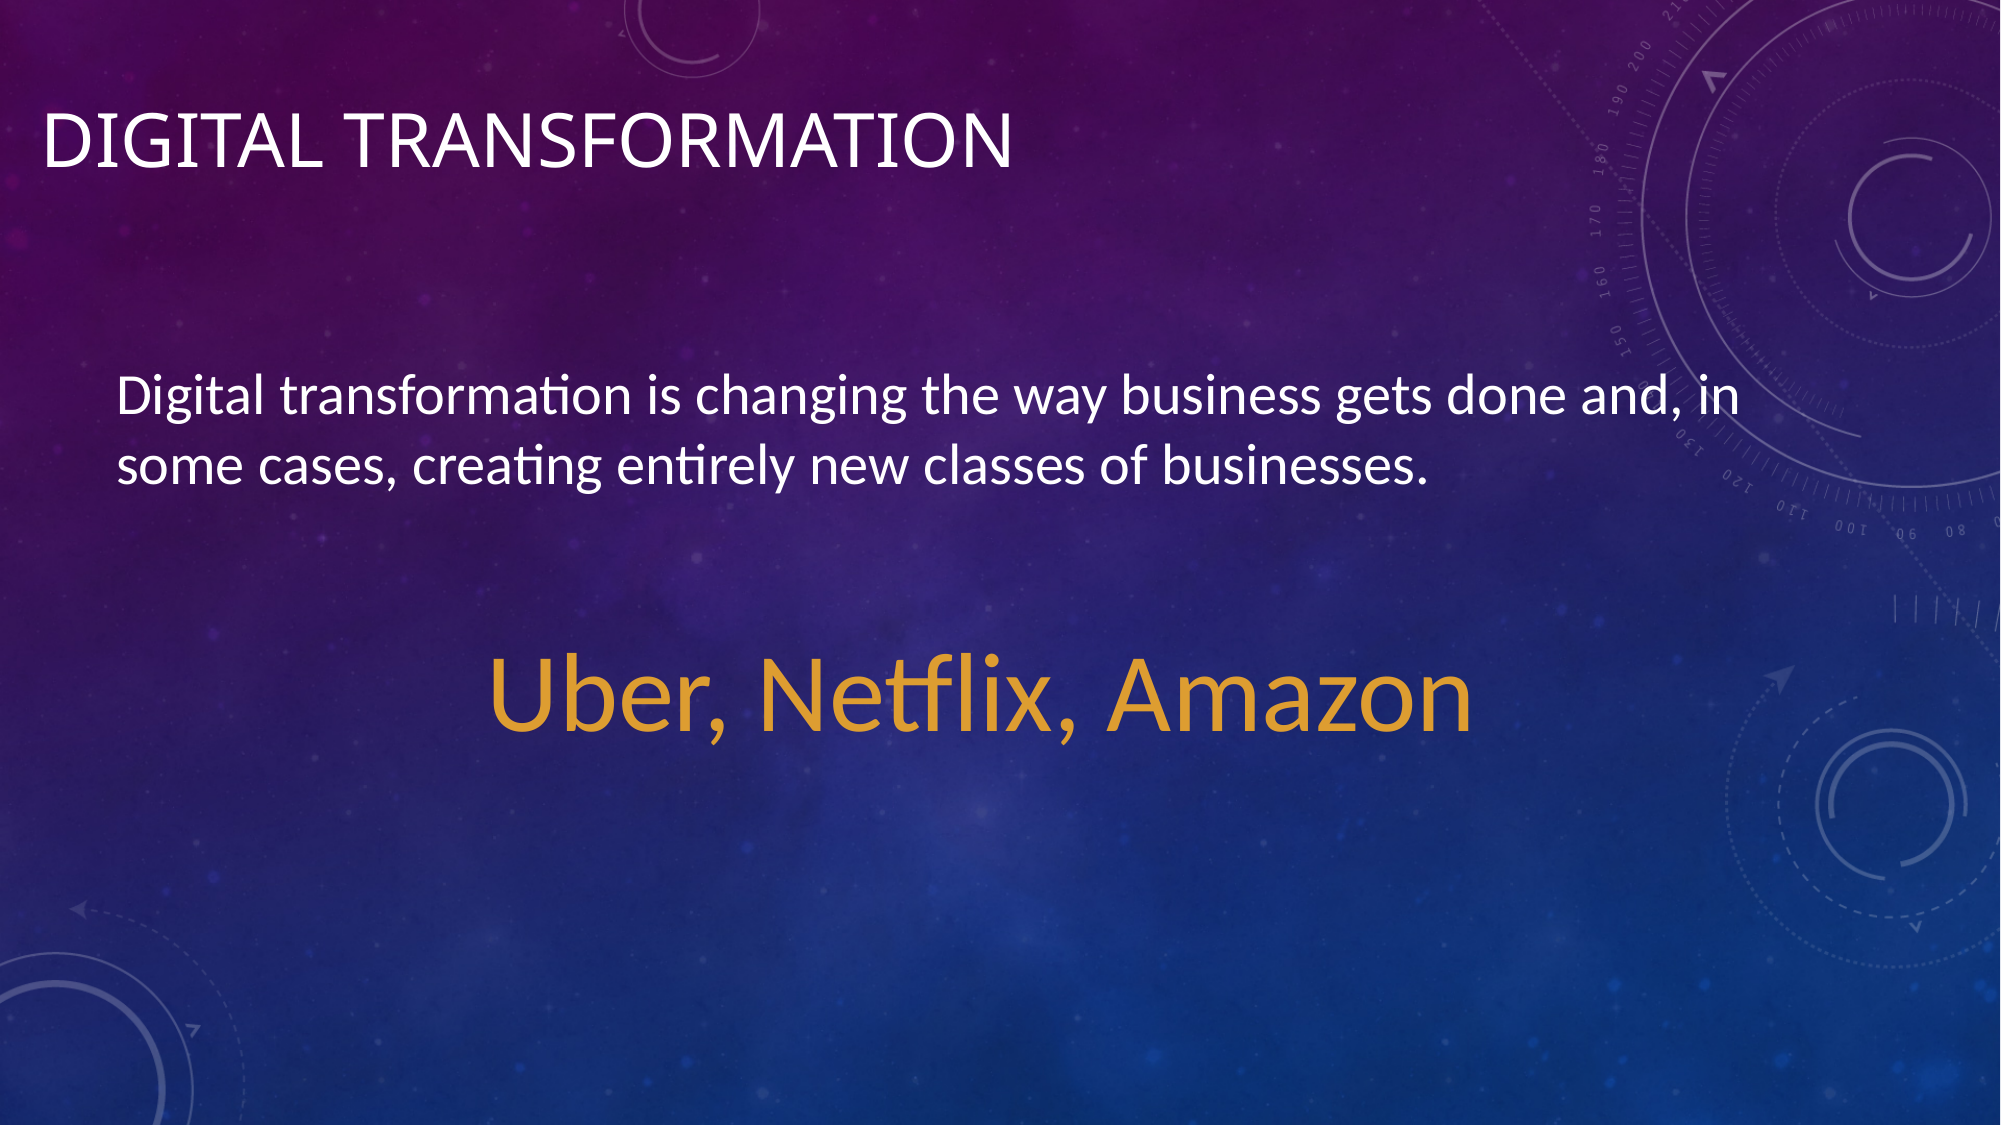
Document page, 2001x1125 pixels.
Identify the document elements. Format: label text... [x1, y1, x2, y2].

title Digital transformation [25, 18, 1688, 258]
text_box Digital transformation is changing the way business gets done and, in some cases, creating entirely new classes of businesses. [101, 348, 1895, 504]
picture [0, 0, 2001, 1125]
text_box Uber, Netflix, Amazon [471, 611, 1492, 762]
